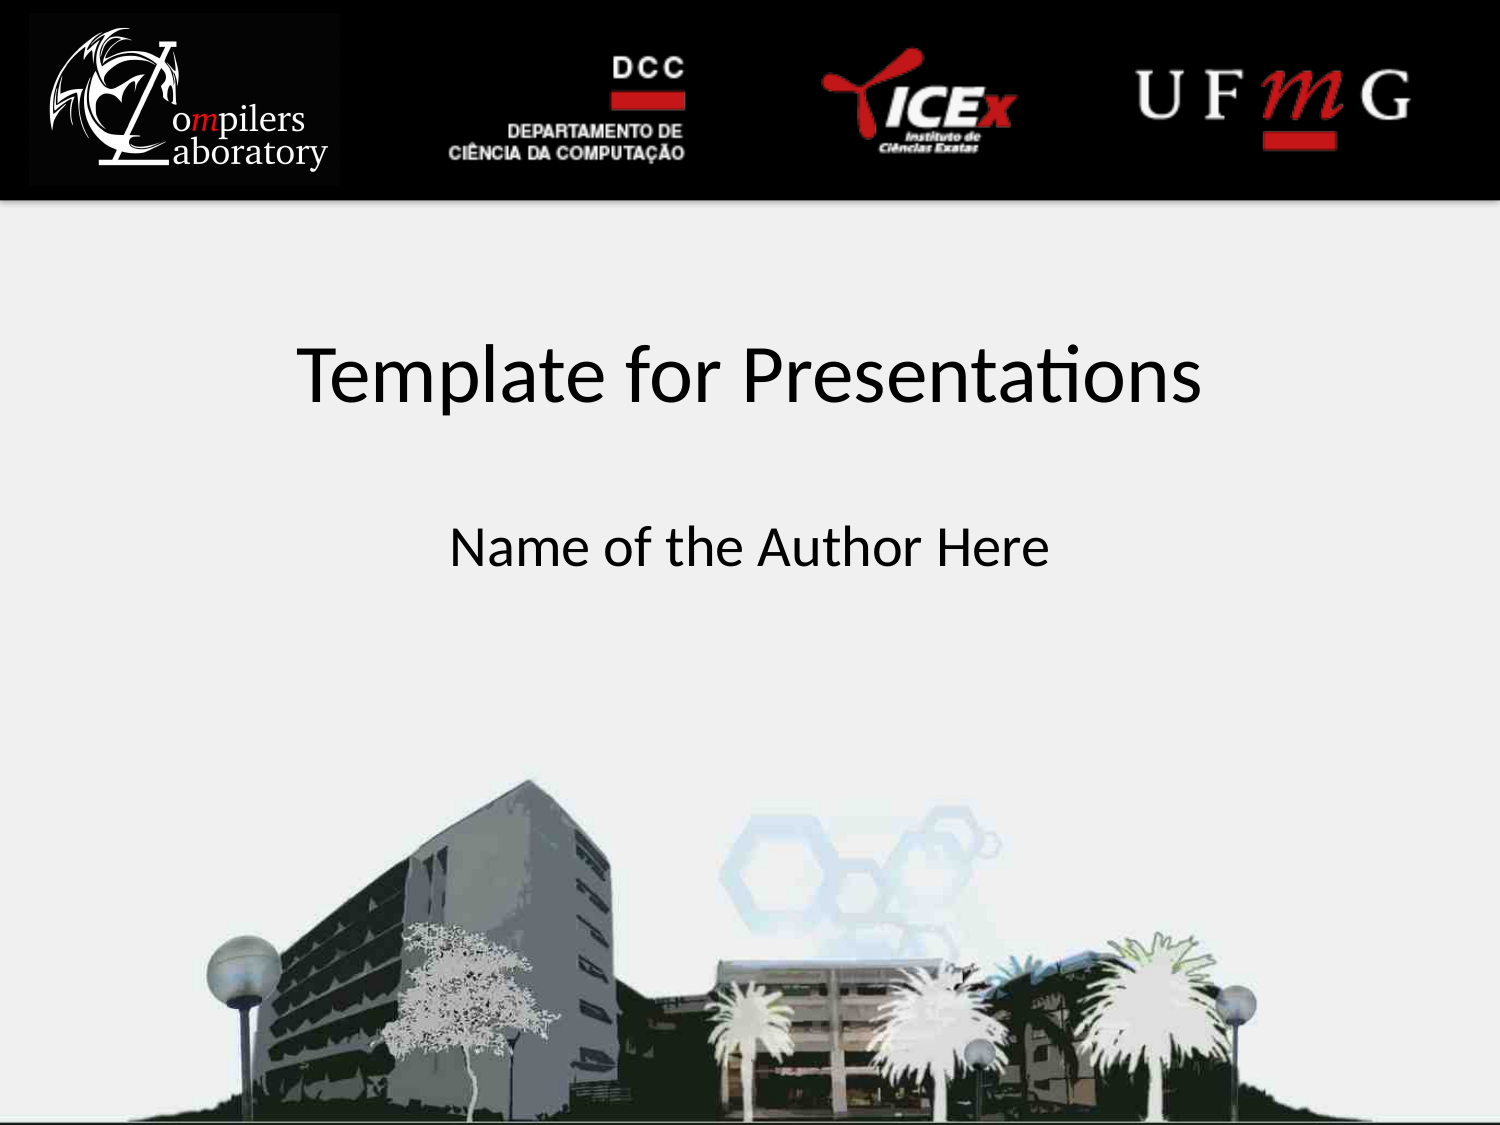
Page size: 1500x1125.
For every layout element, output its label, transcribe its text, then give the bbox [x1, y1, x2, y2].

picture [414, 19, 713, 200]
picture [768, 15, 1071, 198]
picture [1126, 21, 1419, 198]
picture [0, 764, 1500, 1125]
title Template for Presentations [75, 275, 1425, 464]
picture [29, 13, 340, 186]
subtitle Name of the Author Here [75, 501, 1425, 712]
